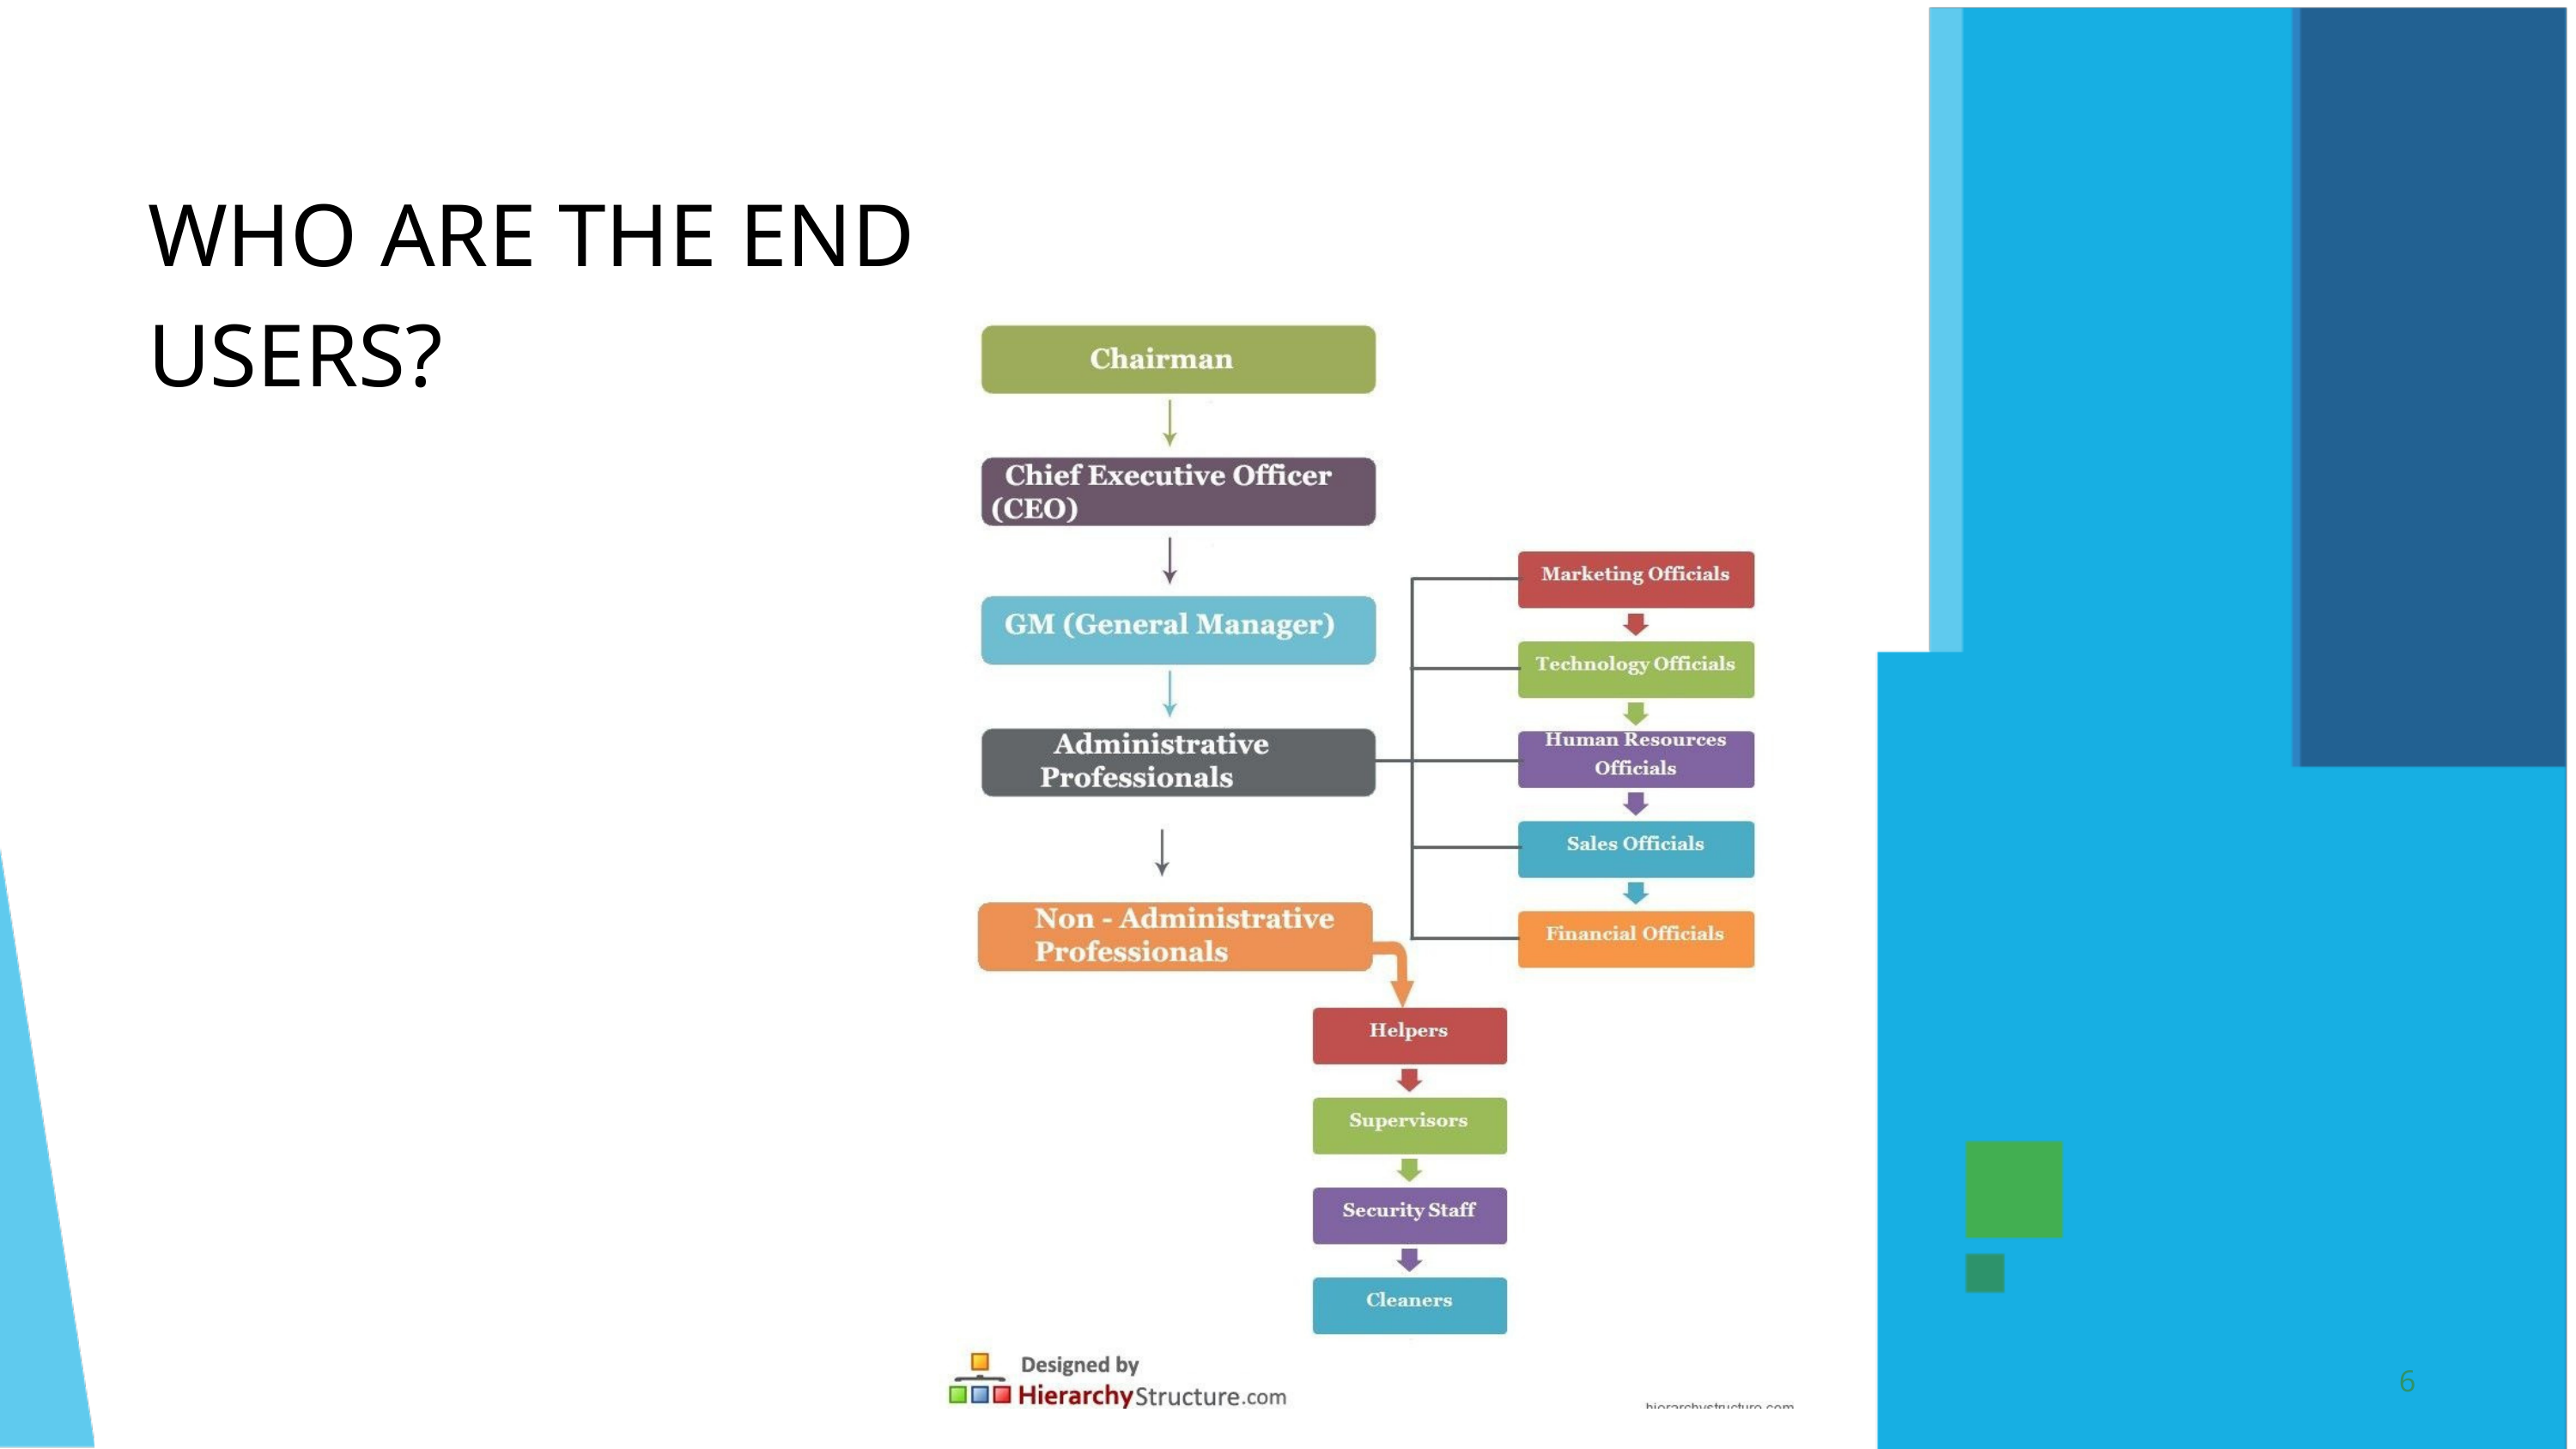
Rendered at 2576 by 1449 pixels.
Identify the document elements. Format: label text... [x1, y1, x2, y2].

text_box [921, 318, 1794, 1409]
text_box 6 [2398, 1355, 2415, 1397]
text_box [0, 846, 95, 1449]
text_box [1554, 0, 2576, 1449]
text_box WHO ARE THE END USERS? [148, 163, 1224, 404]
